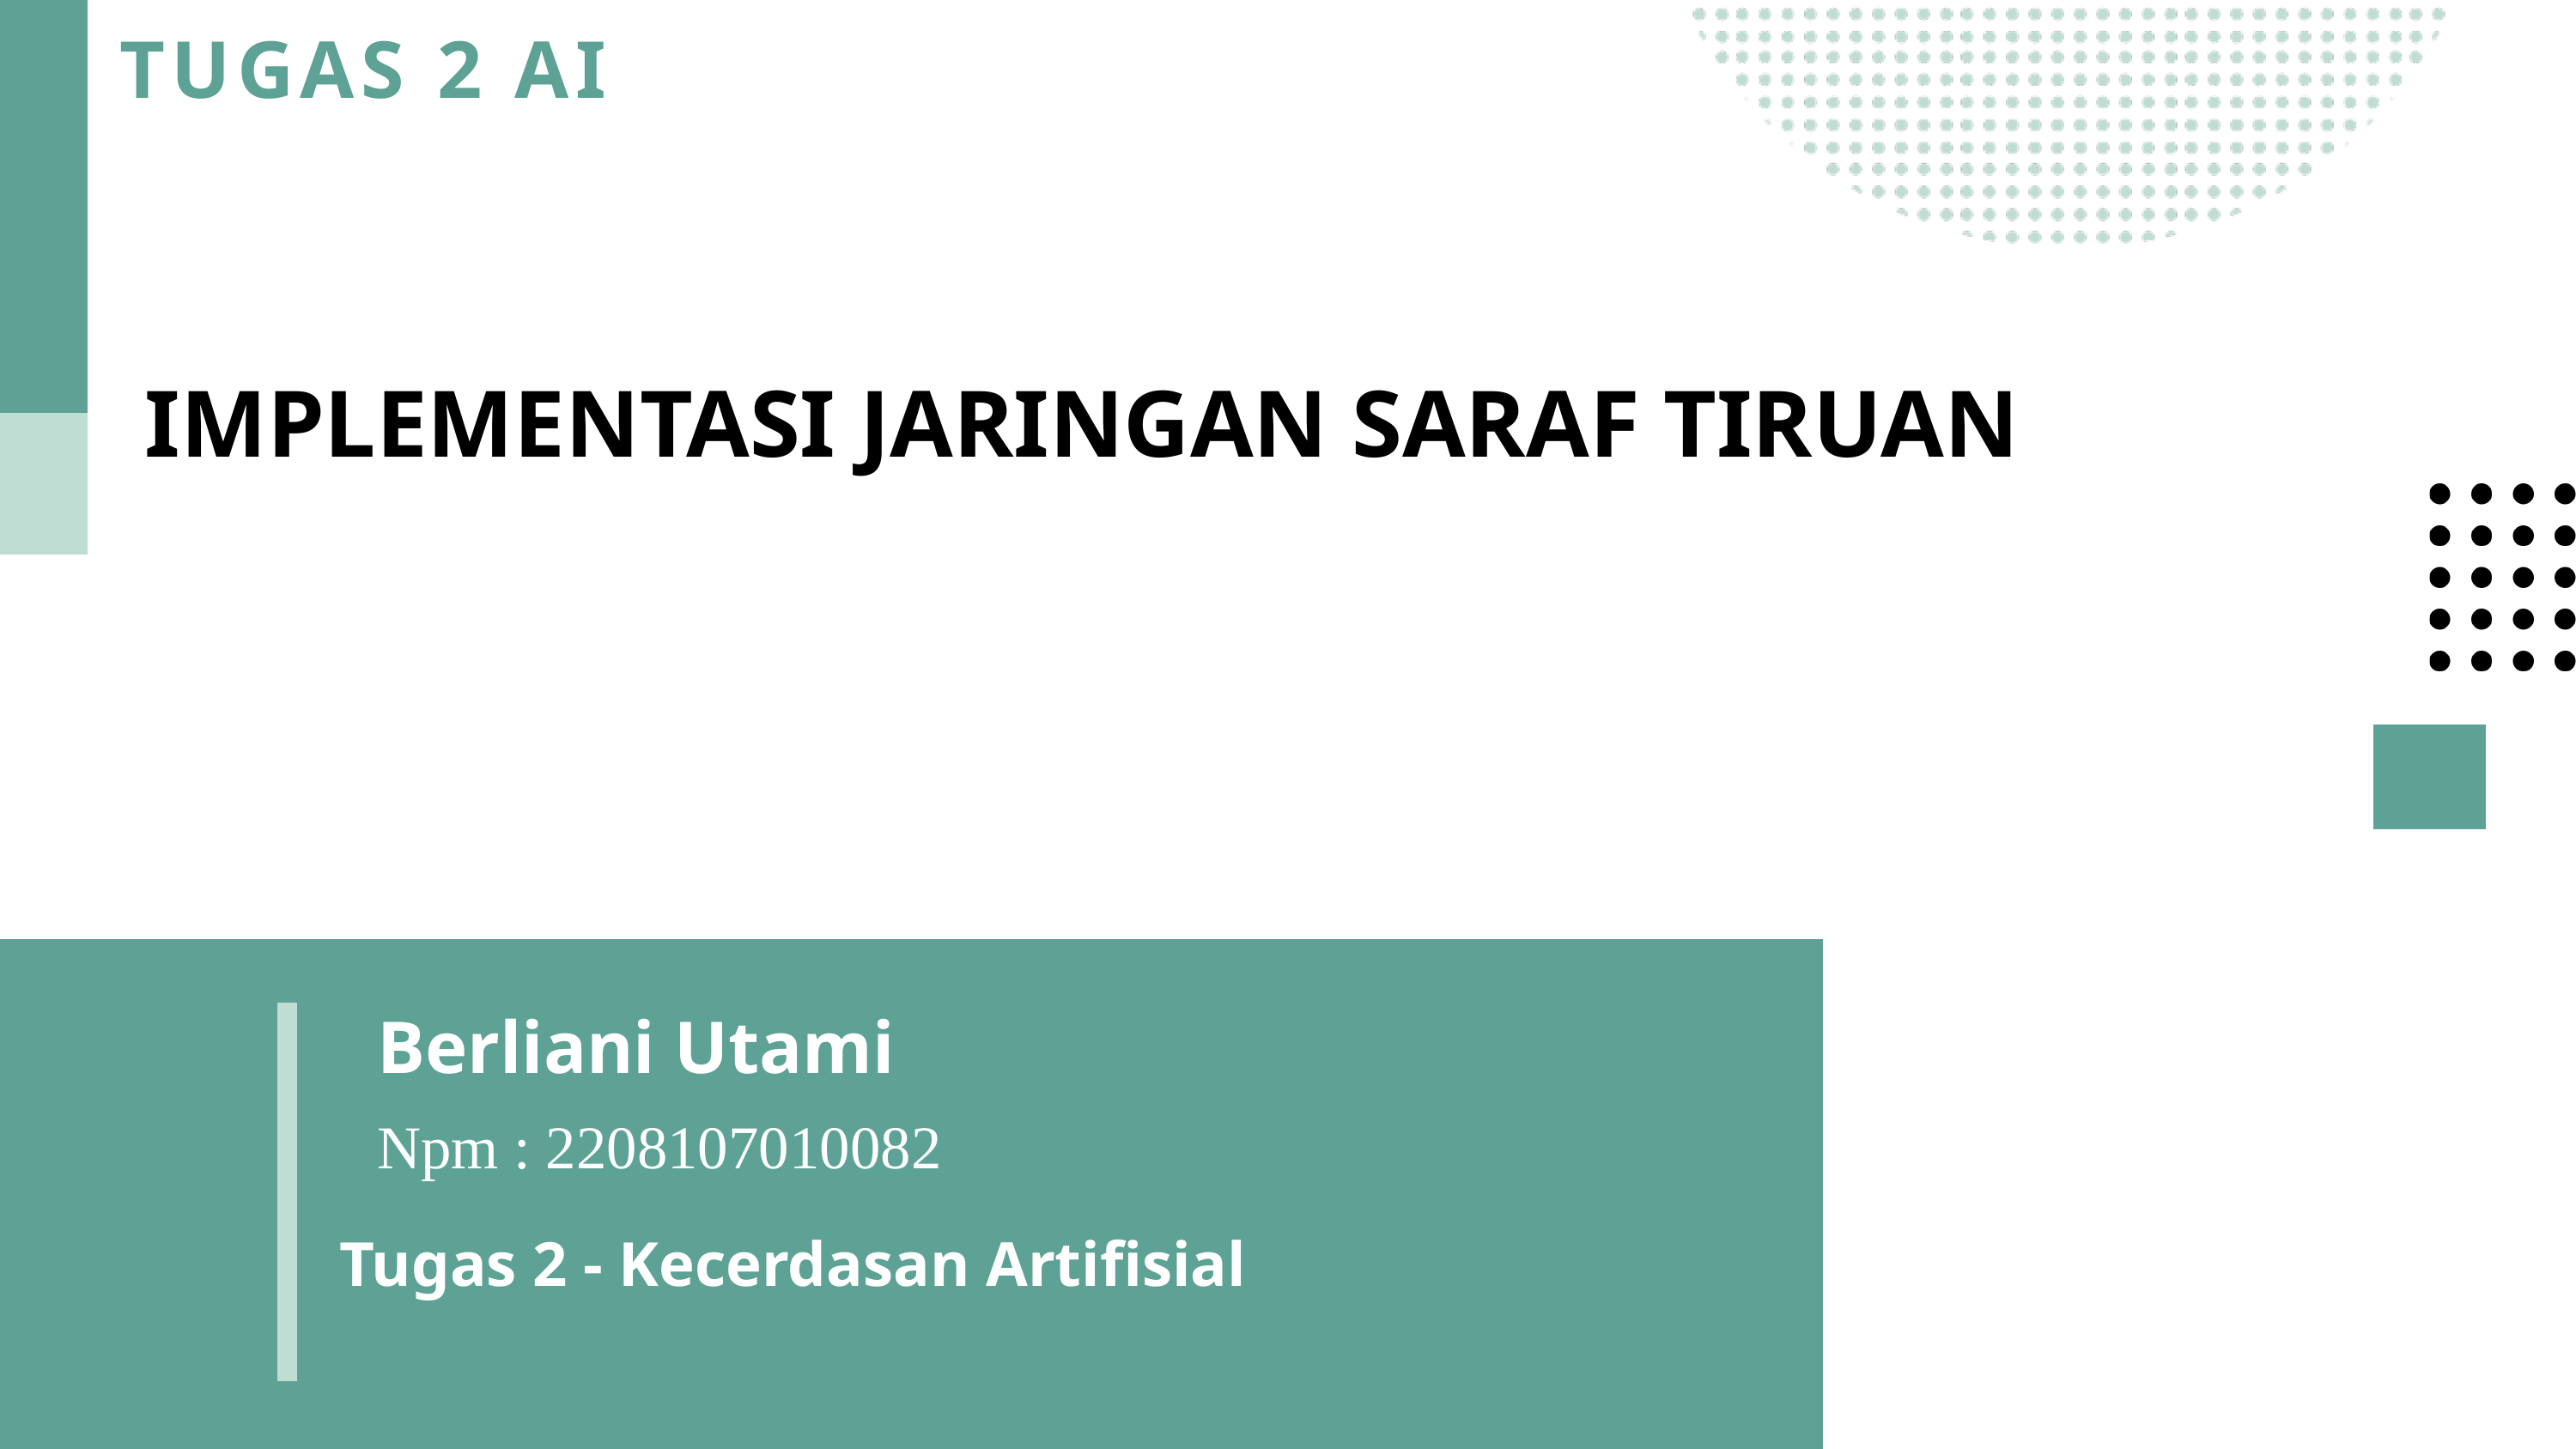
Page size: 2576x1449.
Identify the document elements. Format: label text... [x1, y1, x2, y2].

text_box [2372, 724, 2487, 829]
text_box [276, 1002, 298, 1382]
text_box IMPLEMENTASI JARINGAN SARAF TIRUAN [144, 367, 2308, 674]
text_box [0, 0, 88, 412]
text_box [0, 938, 1823, 1449]
text_box [2429, 483, 2576, 671]
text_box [0, 412, 88, 555]
text_box [1649, 0, 2491, 244]
text_box TUGAS 2 AI [119, 3, 797, 114]
